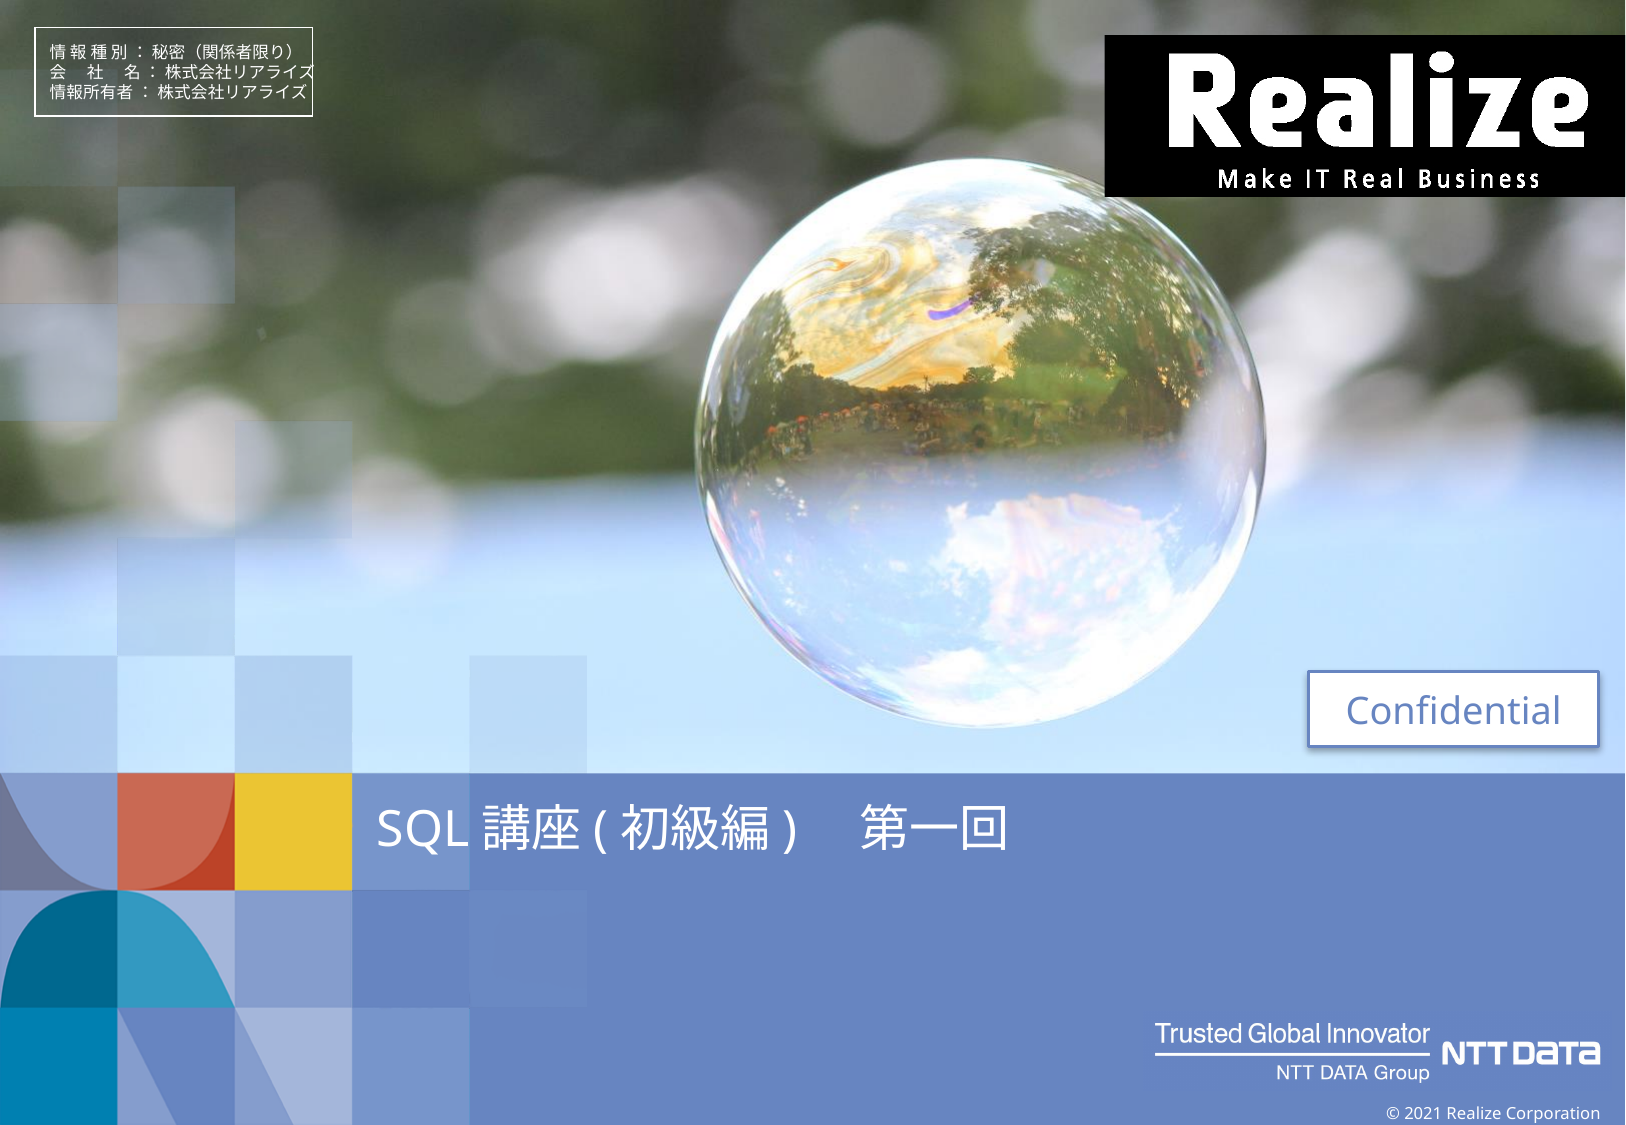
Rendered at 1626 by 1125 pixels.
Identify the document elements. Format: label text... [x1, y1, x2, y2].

text_box 情 報 種 別 ： 秘密（関係者限り） 会 社 名 ： 株式会社リアライズ 情報所有者 ： 株式会社リアライズ [34, 27, 313, 116]
picture [1143, 1011, 1612, 1091]
picture [0, 0, 1626, 1125]
text_box Confidential [1308, 671, 1600, 747]
list SQL講座(初級編) 第一回 [362, 789, 1616, 952]
